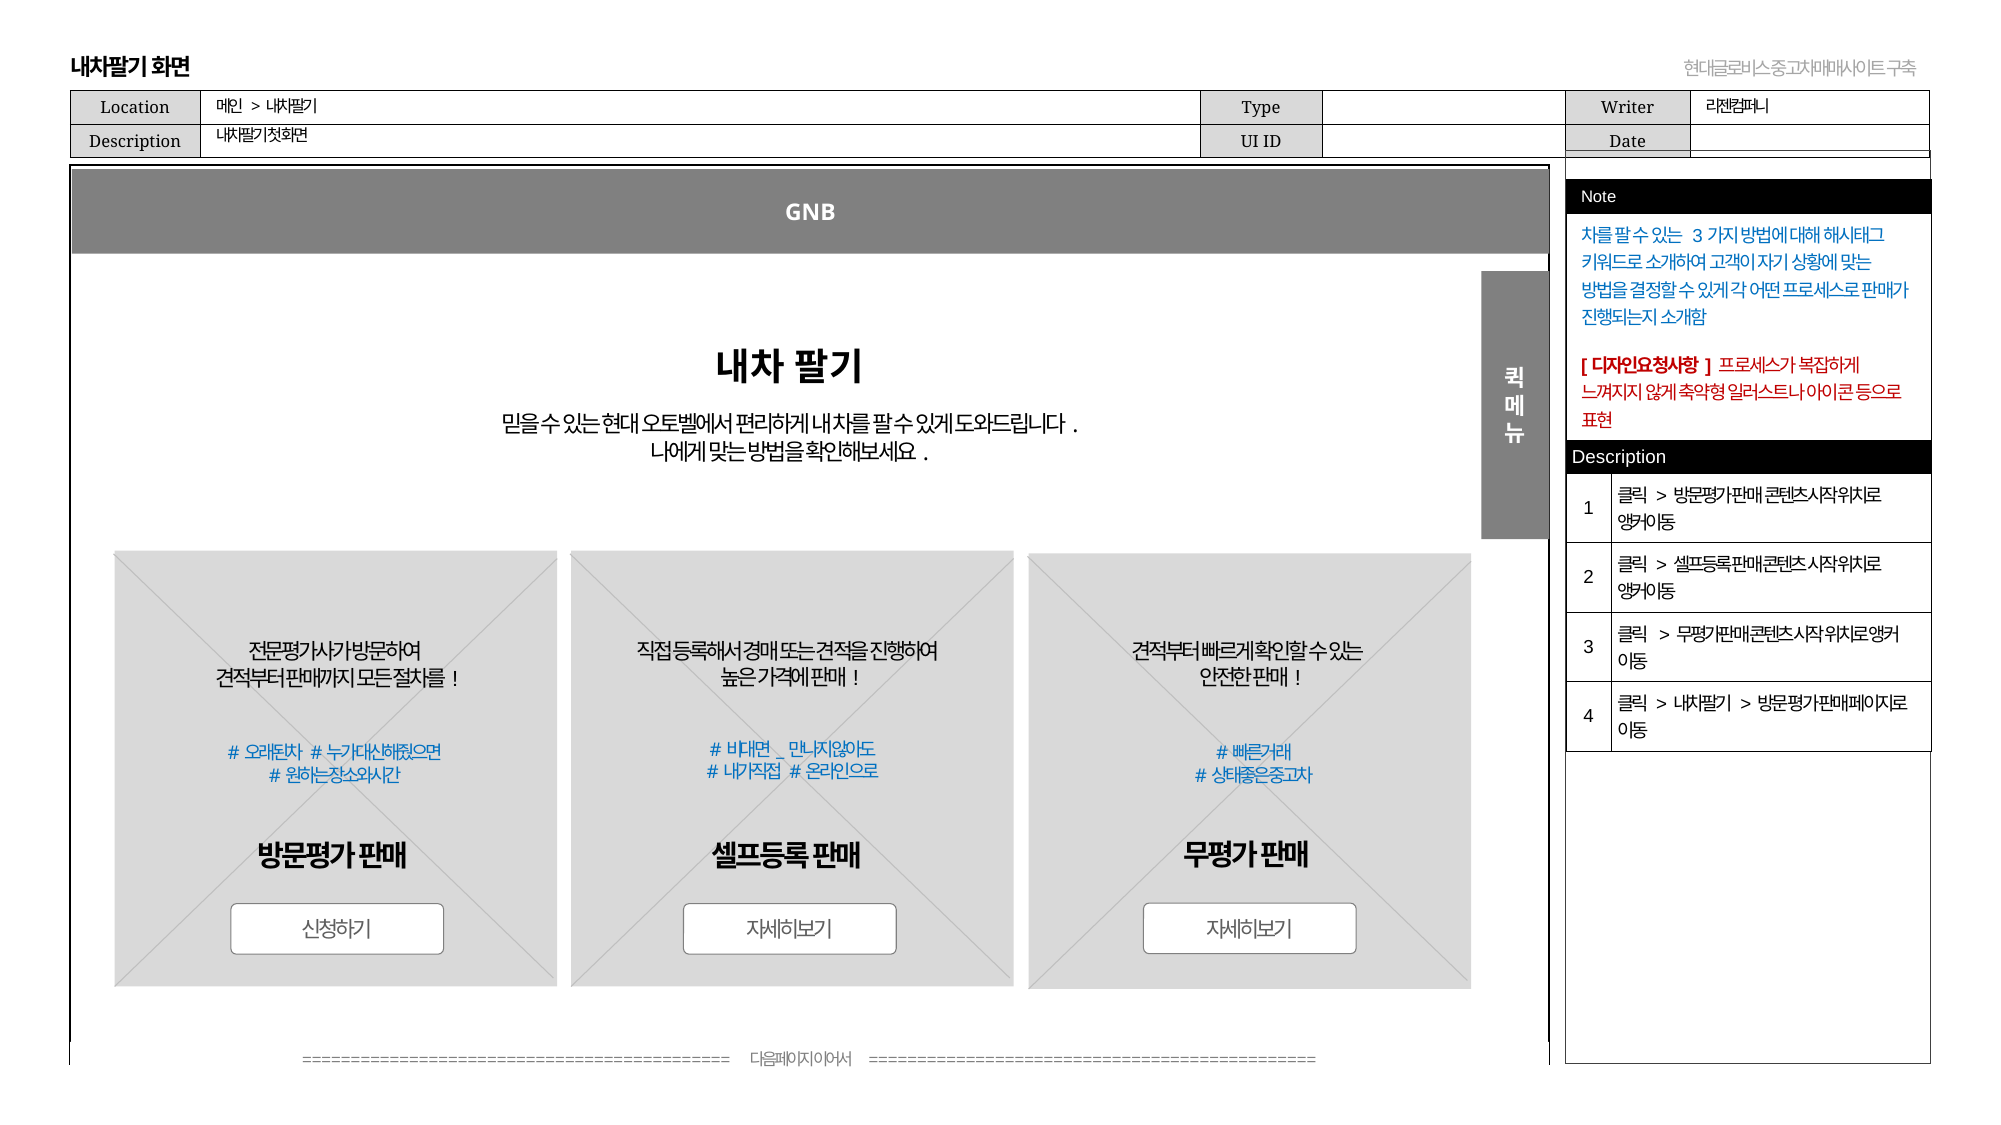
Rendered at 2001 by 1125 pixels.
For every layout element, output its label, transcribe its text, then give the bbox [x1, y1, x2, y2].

table_cell 클릭 > 무평가판매 콘텐츠 시작 위치로 앵커 이동 [1612, 613, 1931, 681]
list 내차팔기 화면 [70, 56, 678, 82]
table_header Note [1567, 180, 1931, 213]
text_box 퀵 메뉴 [1480, 270, 1550, 540]
table_cell Description [1567, 441, 1931, 473]
list 내차팔기 첫 화면 [200, 120, 1201, 151]
list 메인 > 내차팔기 [200, 91, 1201, 120]
table_cell 클릭 > 내차팔기 > 방문 평가 판매 페이지로 이동 [1612, 682, 1931, 751]
table_cell 1 [1567, 474, 1611, 542]
table_cell 클릭 > 방문평가 판매 콘텐츠시작 위치로 앵커이동 [1612, 474, 1931, 542]
text_box GNB [71, 168, 1550, 255]
table_cell 차를 팔 수 있는 3가지 방법에 대해 해시태그 키워드로 소개하여 고객이 자기 상황에 맞는 방법을 결정할 수 있게 각 어떤 프로세스로 판매가 진행되는지 소개함 [디자인요청사항] 프로세스가 복잡하게 느껴지지 않게 축약형 일러스트나 아이콘 등으로 표현 [1567, 214, 1931, 440]
table_cell 클릭 > 셀프등록 판매 콘텐츠 시작 위치로 앵커이동 [1612, 543, 1931, 612]
table_cell 3 [1567, 613, 1611, 681]
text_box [113, 550, 558, 987]
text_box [569, 550, 1014, 987]
list 리젠컴퍼니 [1690, 91, 1930, 122]
table_cell 4 [1567, 682, 1611, 751]
table_cell 2 [1567, 543, 1611, 612]
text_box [1027, 553, 1472, 990]
text_box 내차 팔기 믿을 수 있는 현대 오토벨에서 편리하게 내 차를 팔 수 있게 도와드립니다. 나에게 맞는 방법을 확인해보세요. [443, 312, 1137, 473]
